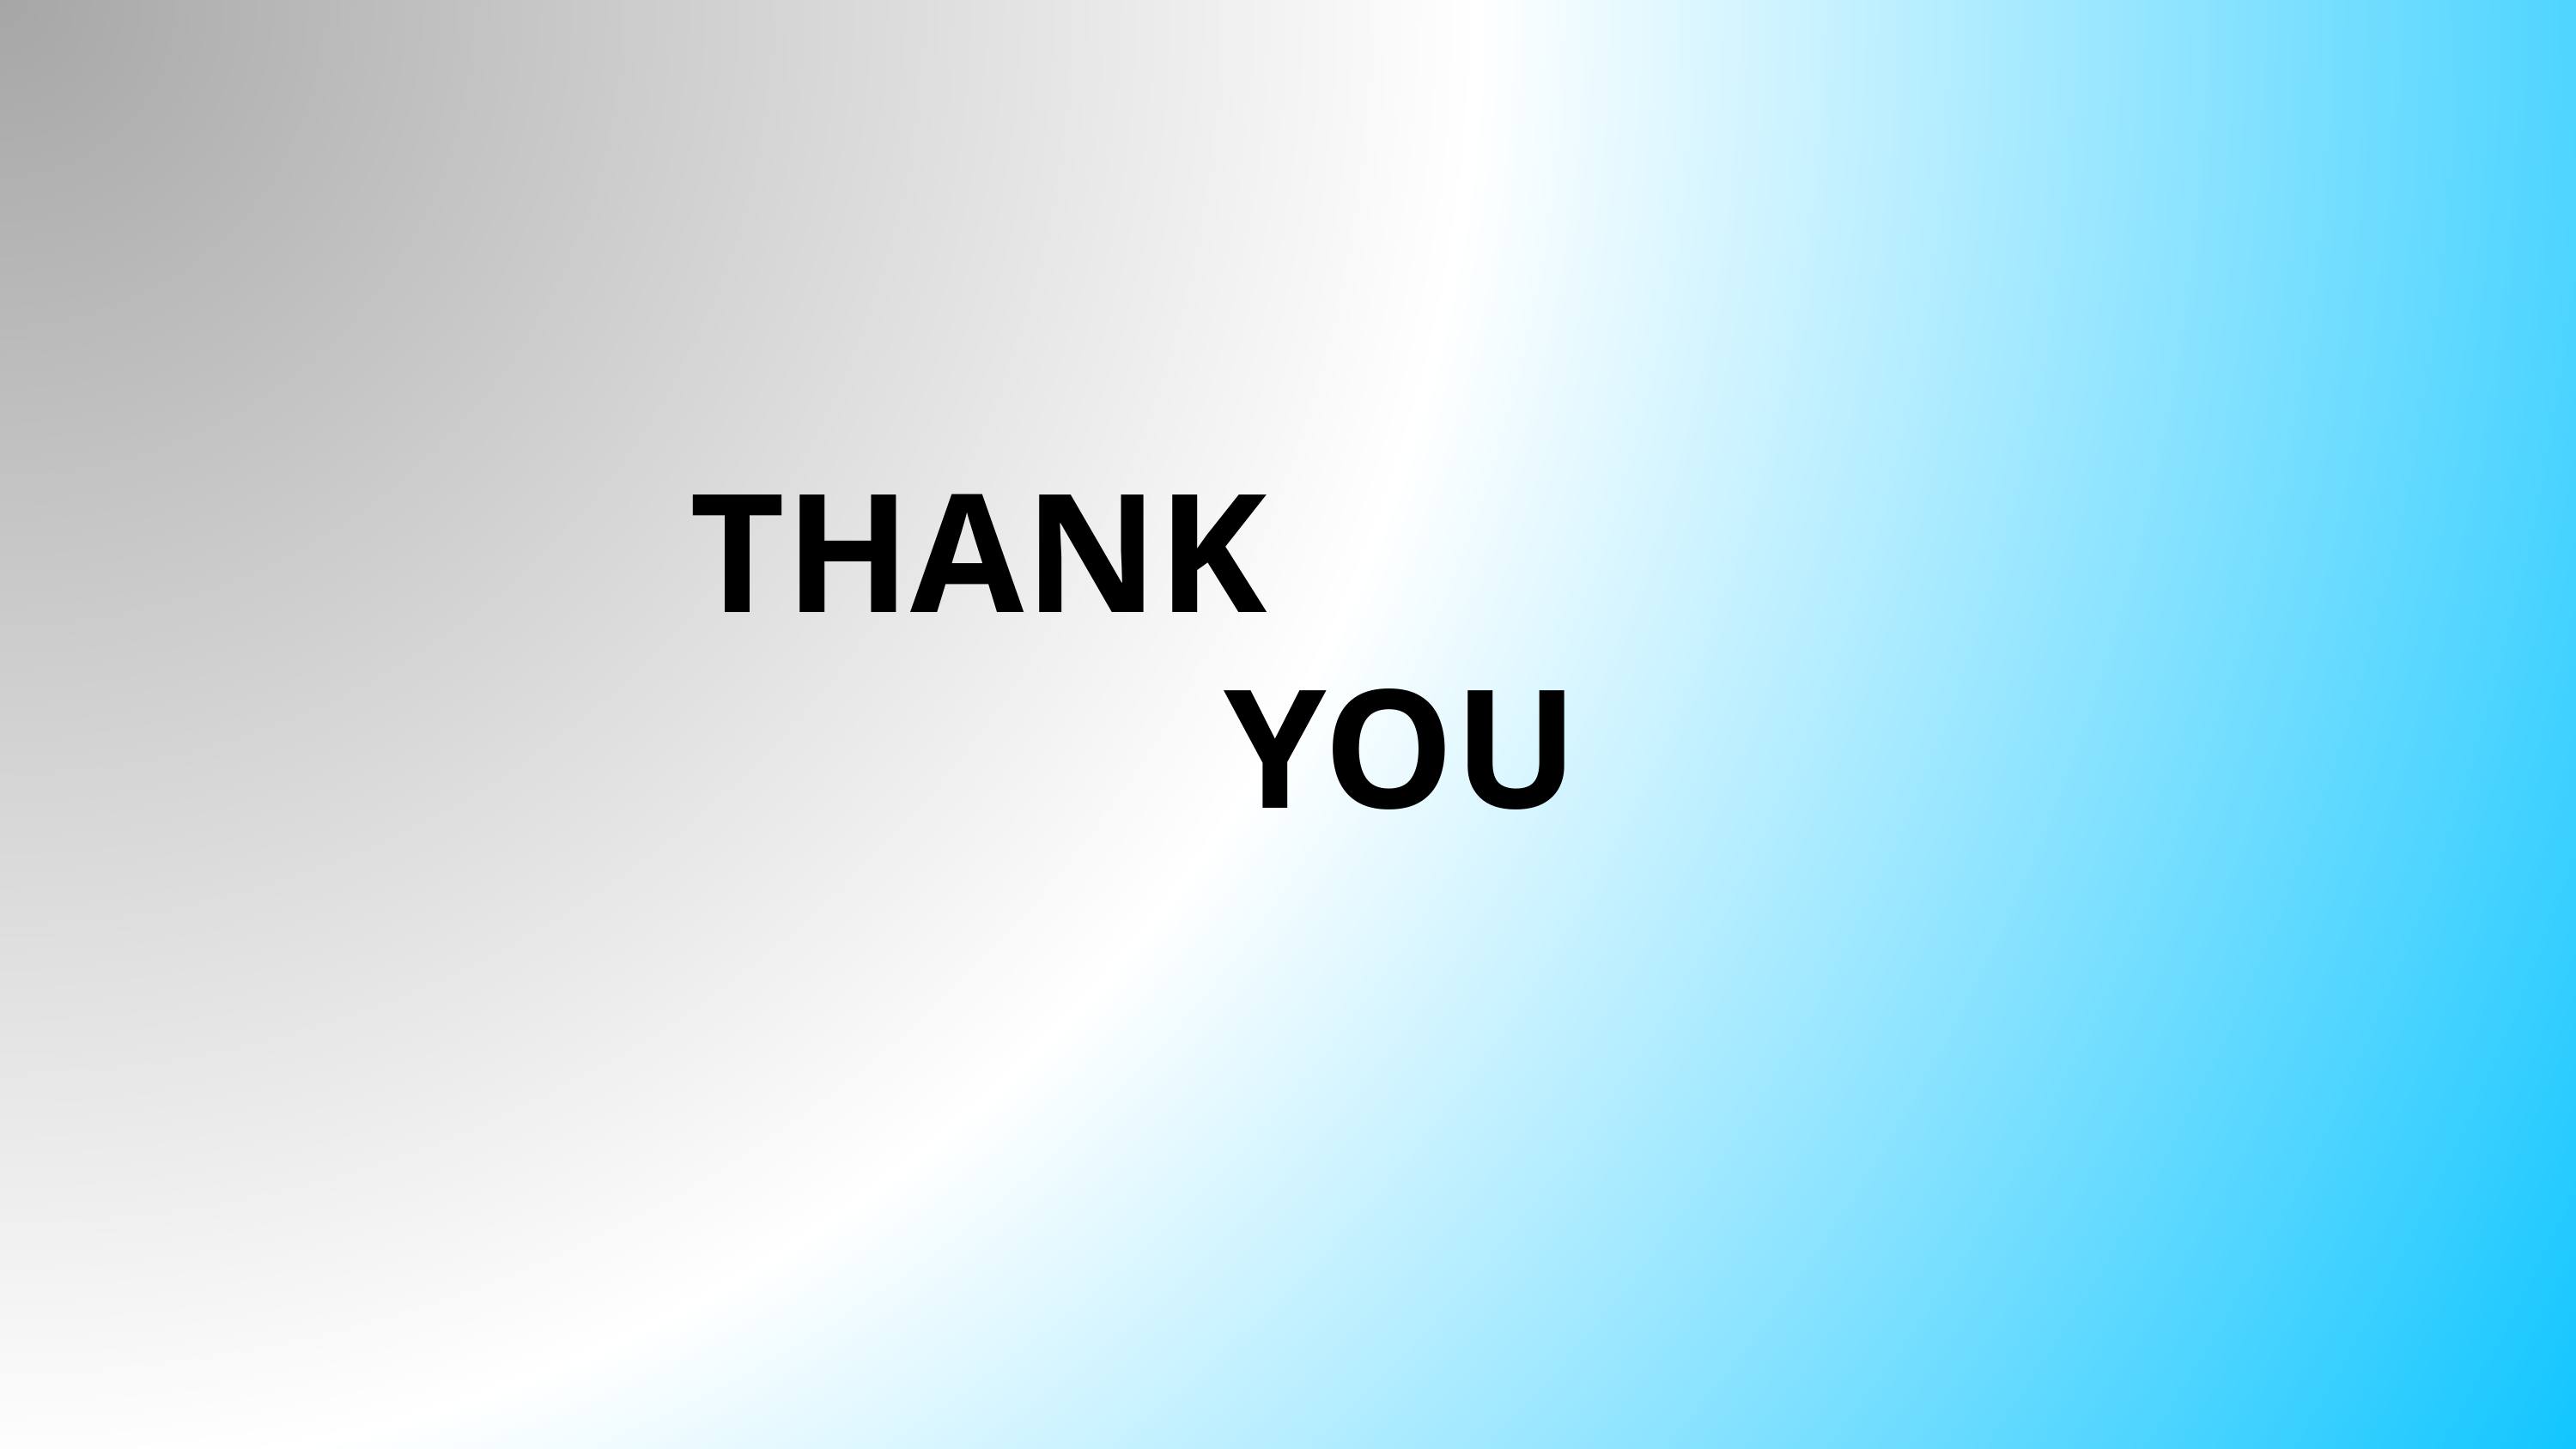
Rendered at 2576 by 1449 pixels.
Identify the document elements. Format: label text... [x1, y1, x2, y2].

text_box THANK [690, 448, 1321, 646]
text_box [0, 0, 2576, 1449]
text_box YOU [1224, 645, 1620, 842]
